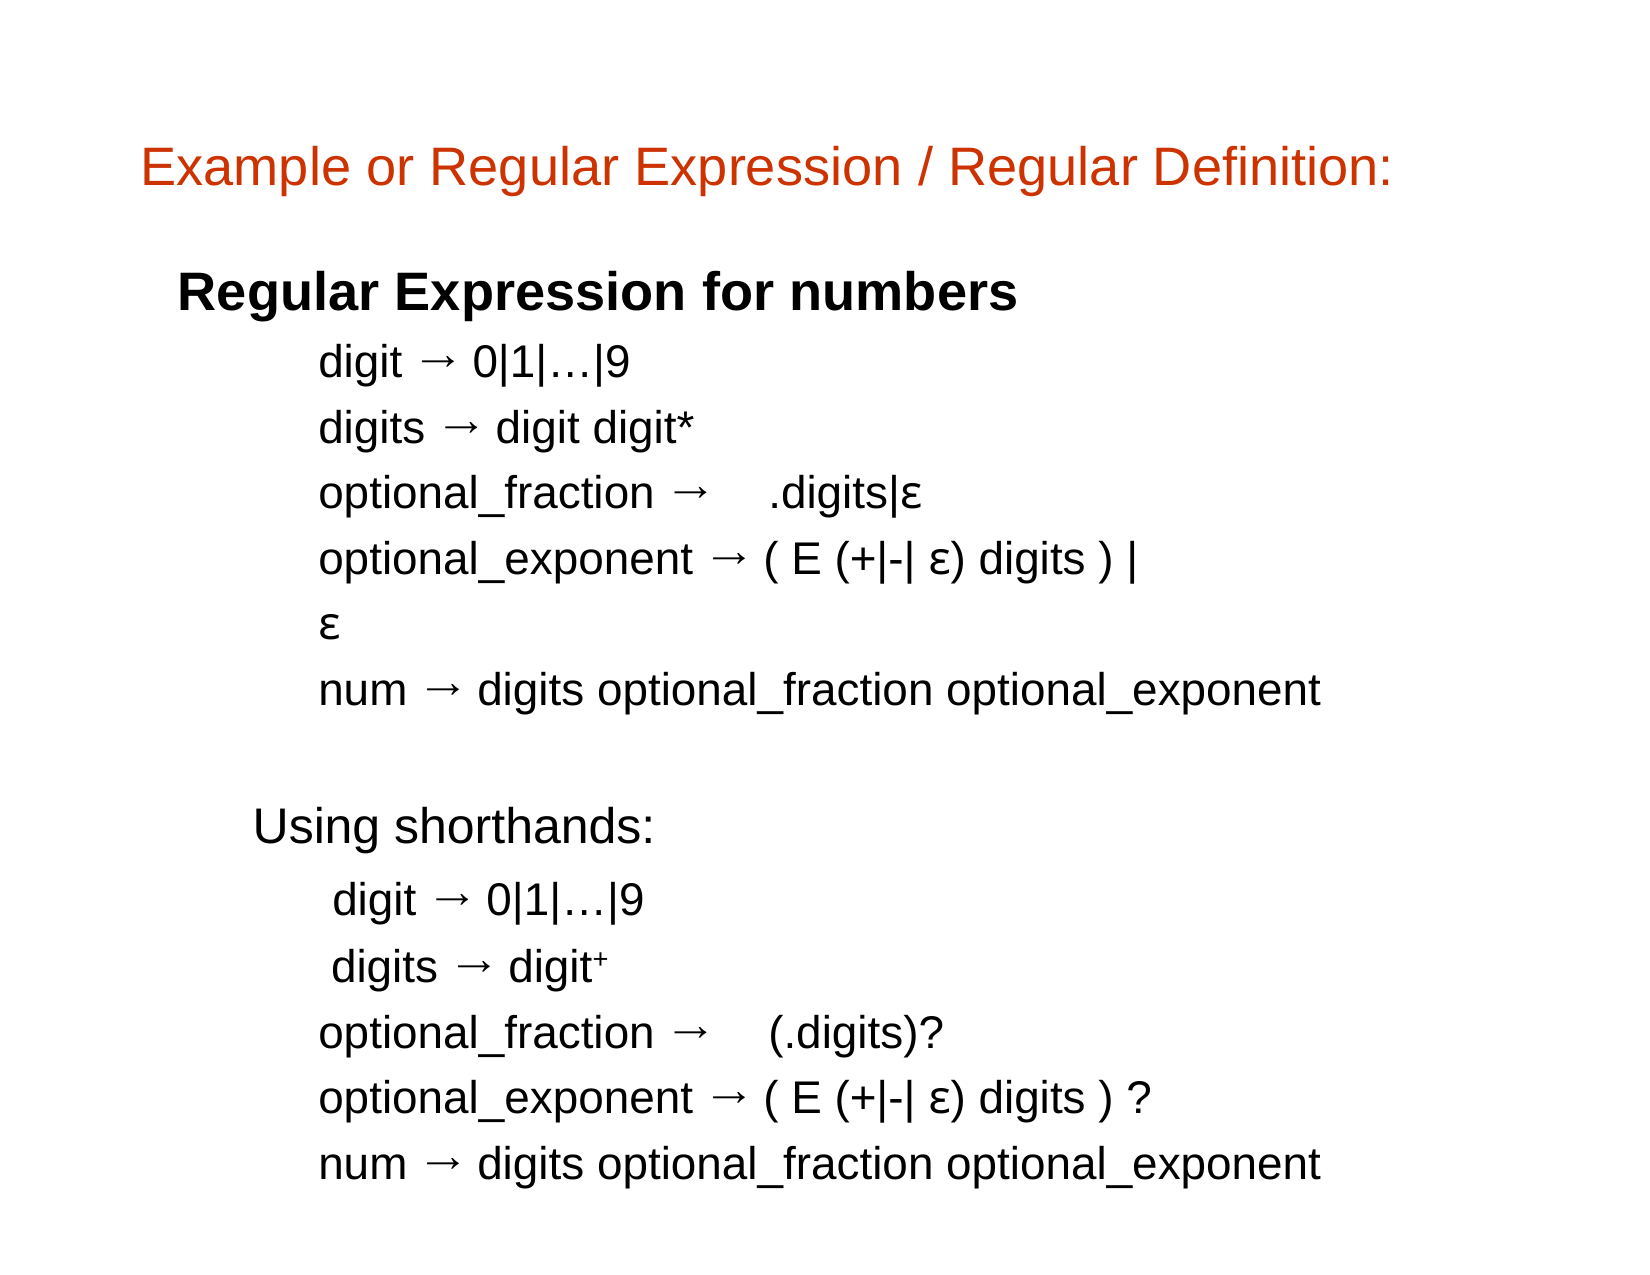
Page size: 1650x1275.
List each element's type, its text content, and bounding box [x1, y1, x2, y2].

title Example or Regular Expression / Regular Definition: [138, 128, 1397, 344]
text_box Regular Expression for numbers digit → 0|1|…|9 digits → digit digit* optional_fraction → .digits|ε optional_exponent → ( E (+|-| ε) digits ) | ε num → digits optional_fraction optional_exponent Using shorthands: digit → 0|1|…|9 digits → digit+ optional_fraction → (.digits)? optional_exponent → ( E (+|-| ε) digits ) ? num → digits optional_fraction optional_exponent [173, 240, 1331, 1189]
